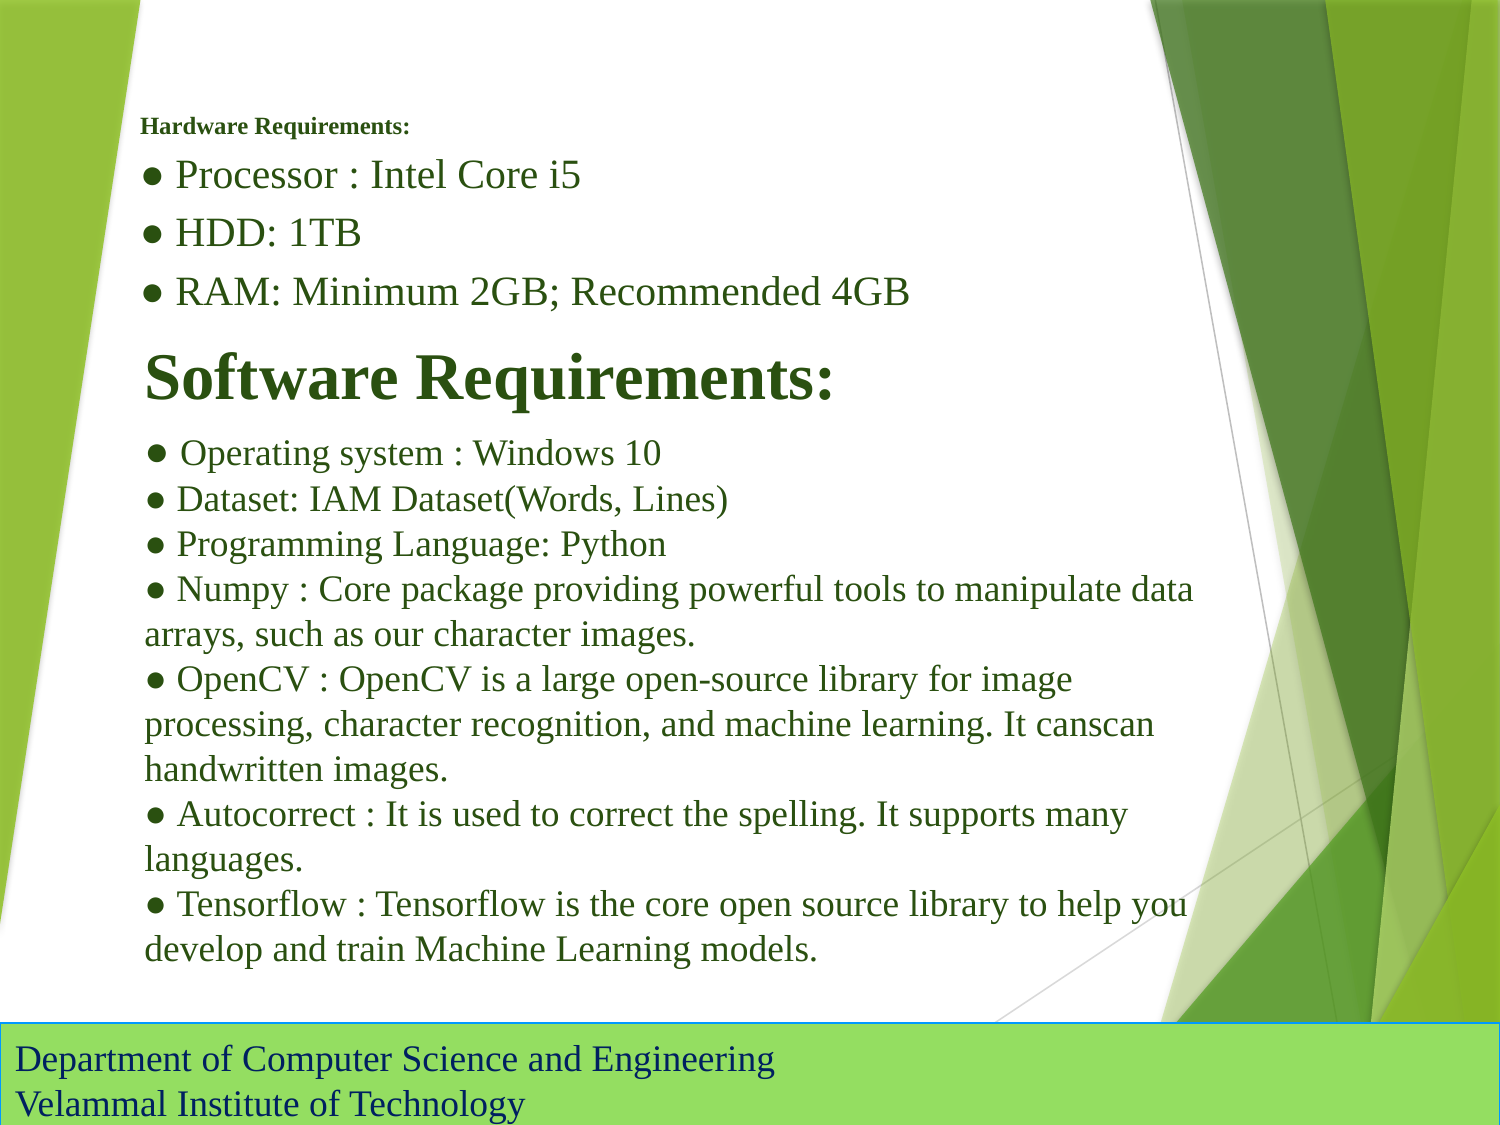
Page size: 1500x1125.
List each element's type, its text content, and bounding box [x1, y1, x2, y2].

text_box Department of Computer Science and Engineering Velammal Institute of Technology [0, 1023, 1500, 1125]
text_box Software Requirements: [129, 325, 886, 416]
text_box ● Operating system : Windows 10 ● Dataset: IAM Dataset(Words, Lines) ● Programming Language: Python ● Numpy : Core package providing powerful tools to manipulate data arrays, such as our character images. ● OpenCV : OpenCV is a large open-source library for image processing, character recognition, and machine learning. It canscan handwritten images. ● Autocorrect : It is used to correct the spelling. It supports many languages. ● Tensorflow : Tensorflow is the core open source library to help you develop and train Machine Learning models. [129, 416, 1247, 977]
title Hardware Requirements: [125, 101, 1400, 177]
text_box ● Processor : Intel Core i5 ● HDD: 1TB ● RAM: Minimum 2GB; Recommended 4GB [124, 139, 1224, 879]
